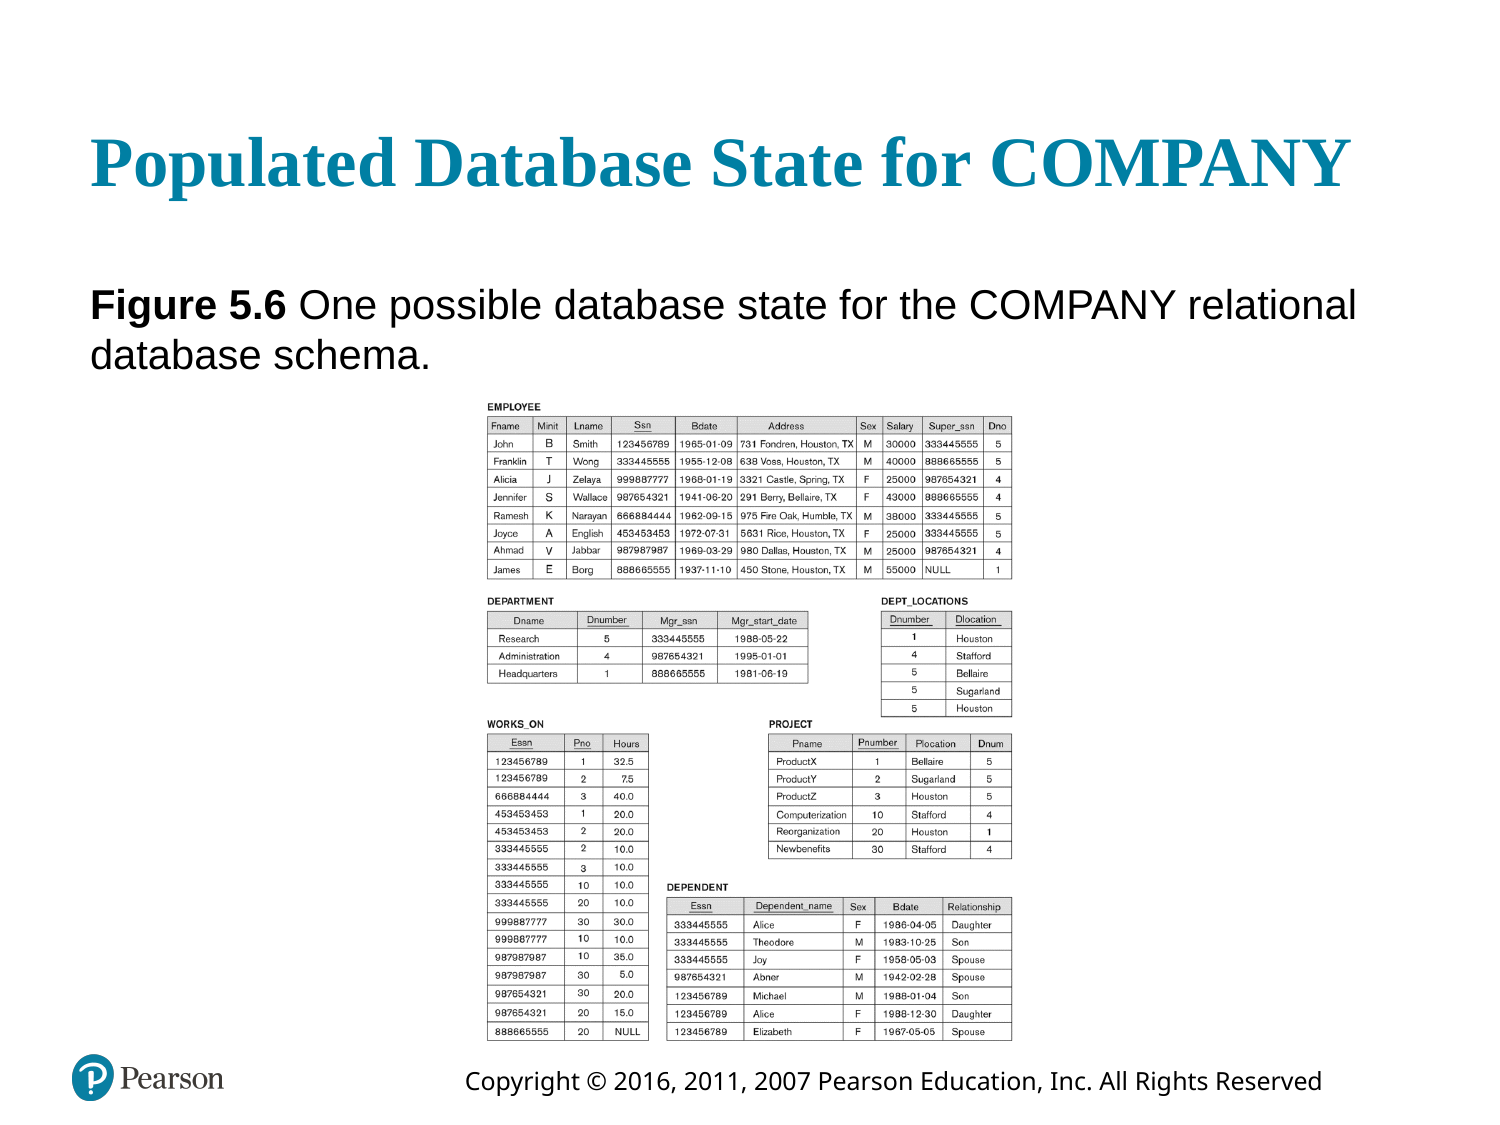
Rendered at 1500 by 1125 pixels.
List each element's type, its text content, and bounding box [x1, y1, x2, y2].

title Populated Database State for COMPANY [75, 0, 1425, 216]
picture [72, 1087, 83, 1101]
picture [80, 1063, 106, 1088]
list Figure 5.6 One possible database state for the COMPANY relational database schema. [75, 262, 1425, 386]
picture [72, 1054, 88, 1070]
picture [486, 400, 1014, 1043]
picture [98, 1054, 224, 1101]
